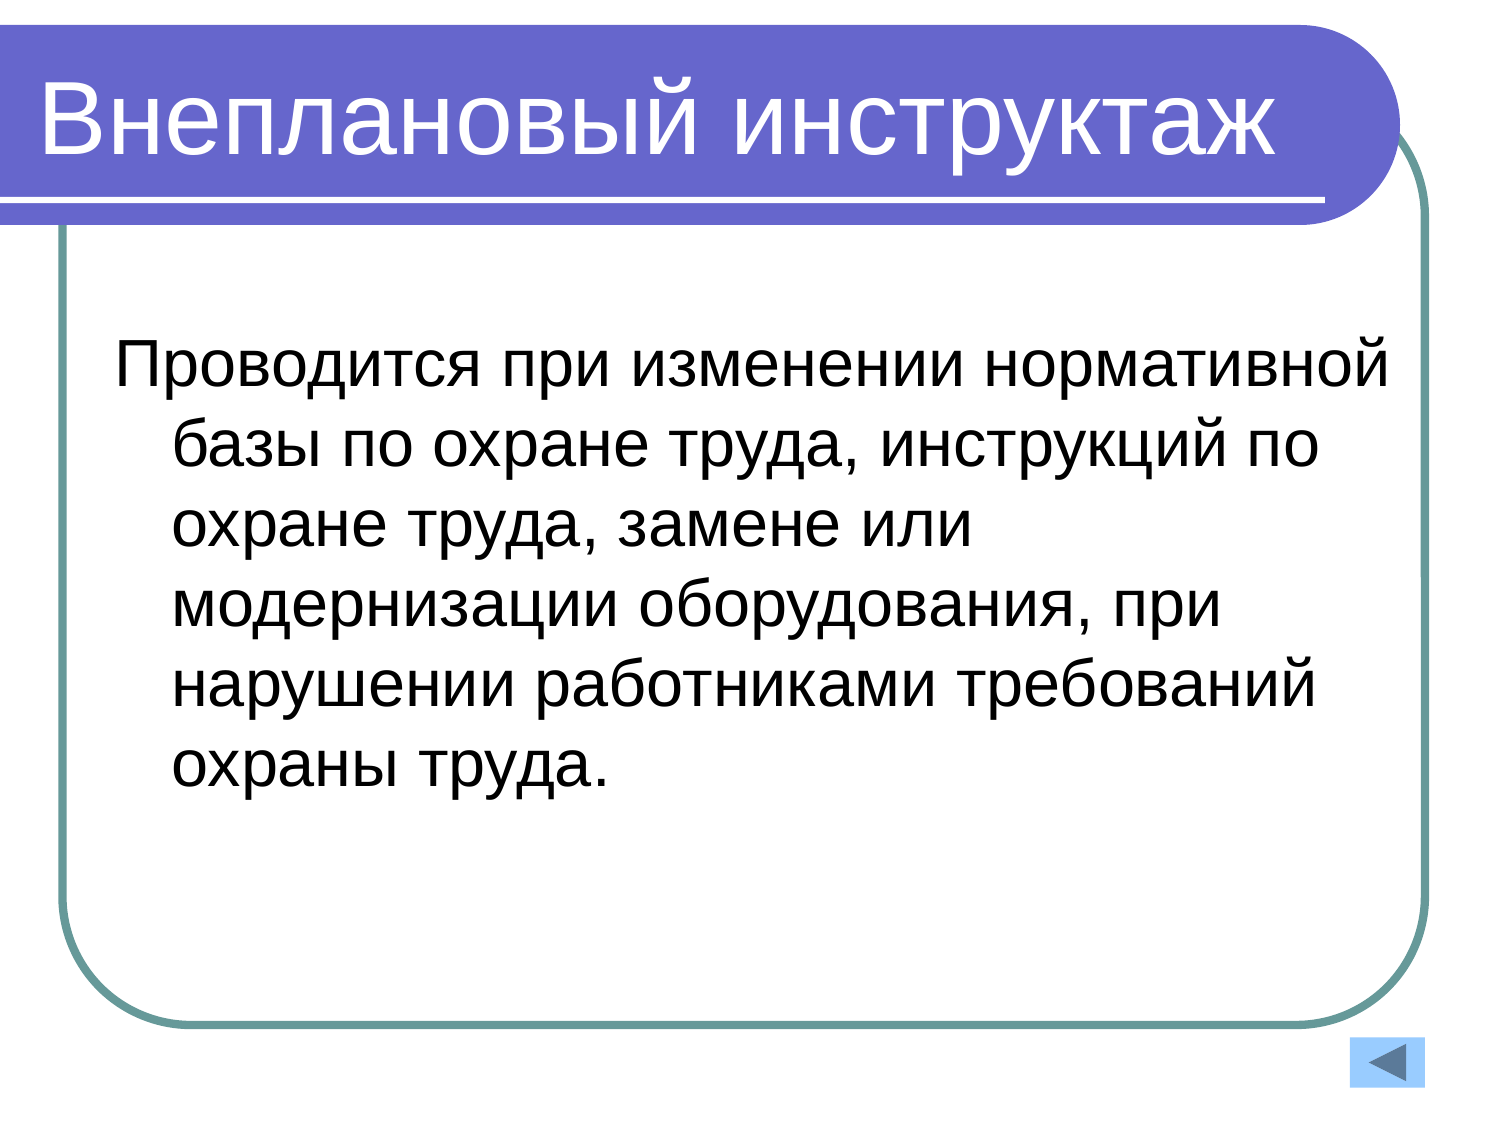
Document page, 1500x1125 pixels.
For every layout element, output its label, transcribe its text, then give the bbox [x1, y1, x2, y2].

title Внеплановый инструктаж [0, 37, 1315, 188]
text_box [1349, 1037, 1425, 1088]
list Проводится при изменении нормативной базы по охране труда, инструкций по охране труда, замене или модернизации оборудования, при нарушении работниками требований охраны труда. [99, 312, 1413, 1013]
